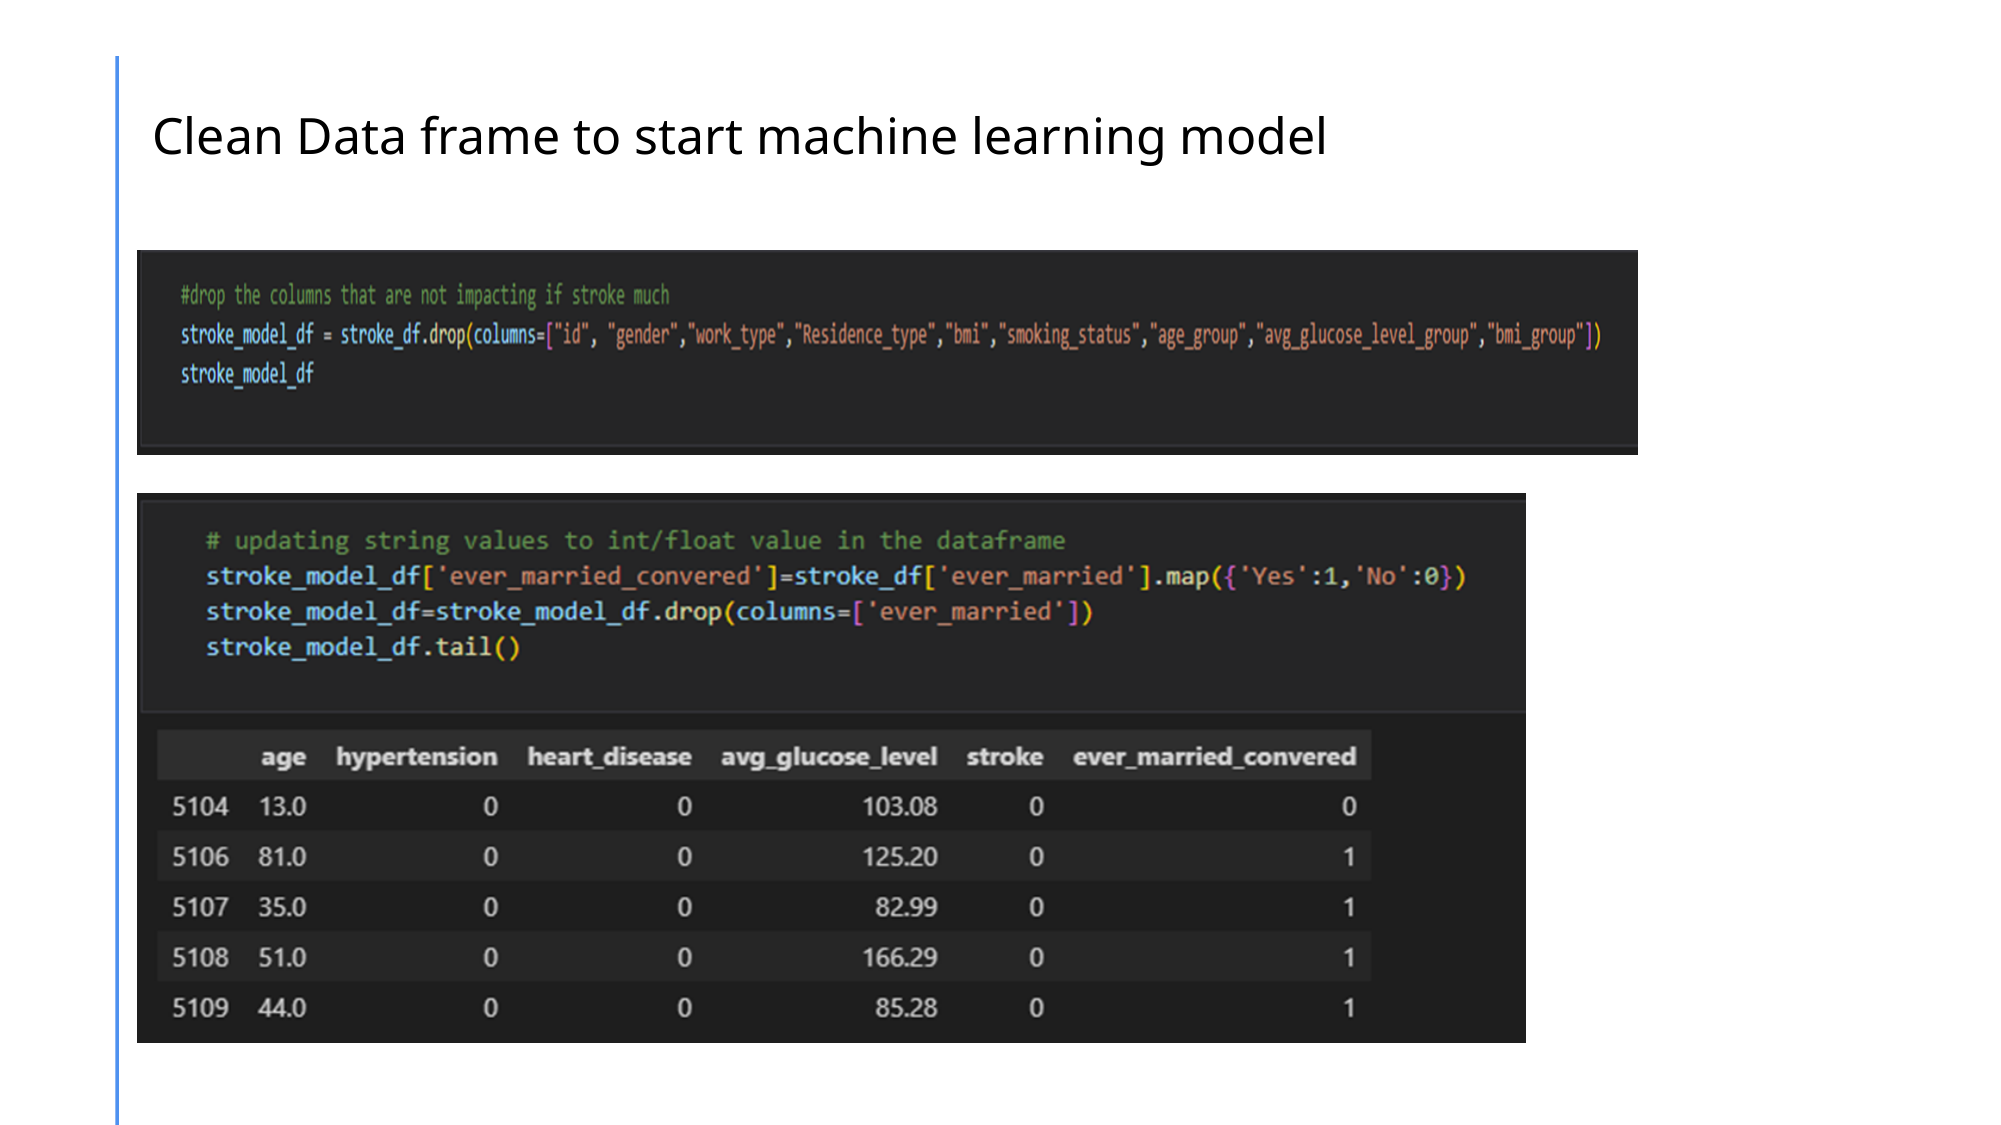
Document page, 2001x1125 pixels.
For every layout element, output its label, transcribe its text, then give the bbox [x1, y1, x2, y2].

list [137, 250, 1638, 455]
title Clean Data frame to start machine learning model [137, 59, 1863, 278]
picture [137, 493, 1526, 1043]
